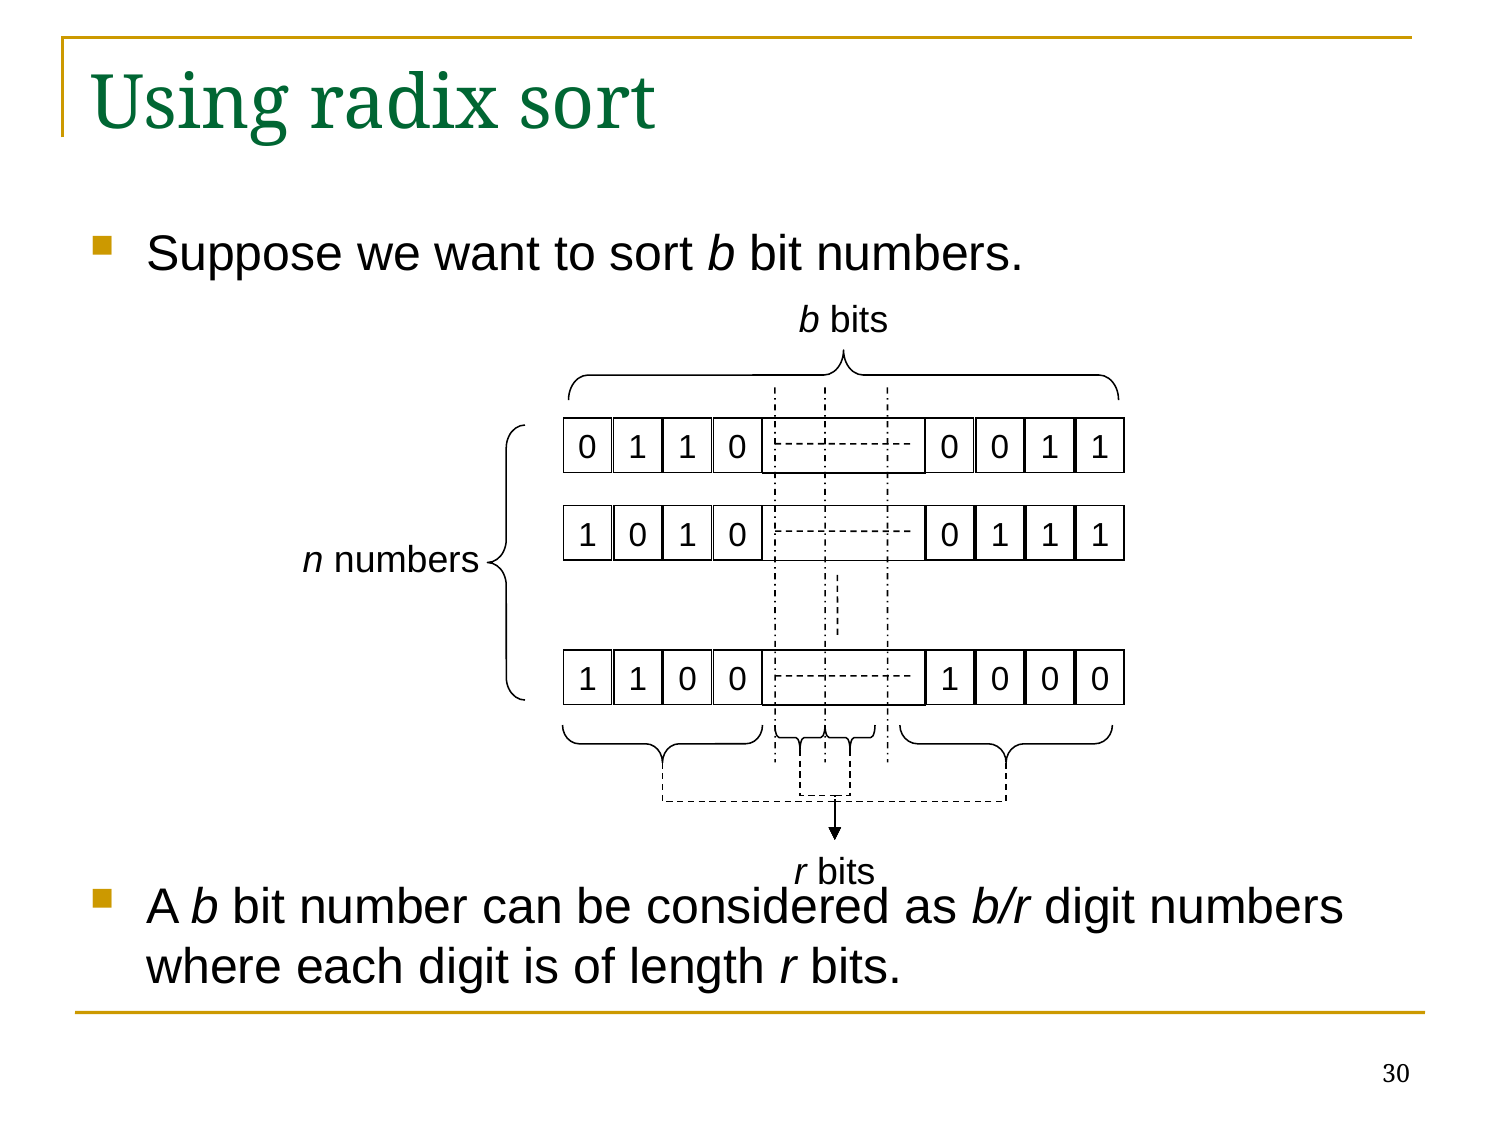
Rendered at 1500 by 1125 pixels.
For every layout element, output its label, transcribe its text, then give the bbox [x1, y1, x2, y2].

text_box [487, 425, 526, 701]
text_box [772, 777, 863, 813]
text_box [709, 714, 788, 888]
text_box b bits [784, 287, 904, 348]
text_box [562, 725, 704, 762]
text_box [568, 350, 1119, 401]
text_box r bits [779, 839, 891, 900]
text_box [825, 725, 876, 750]
slide_number 30 [1074, 1023, 1426, 1100]
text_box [562, 649, 1126, 708]
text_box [561, 417, 1126, 476]
list Suppose we want to sort b bit numbers. A b bit number can be considered as b/r digit numbers where each digit is of length r bits. [75, 212, 1425, 956]
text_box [797, 787, 876, 803]
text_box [562, 505, 1126, 563]
title Using radix sort [75, 45, 1425, 212]
text_box [964, 725, 1113, 762]
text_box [881, 715, 960, 888]
text_box n numbers [287, 527, 495, 588]
text_box [792, 725, 826, 750]
